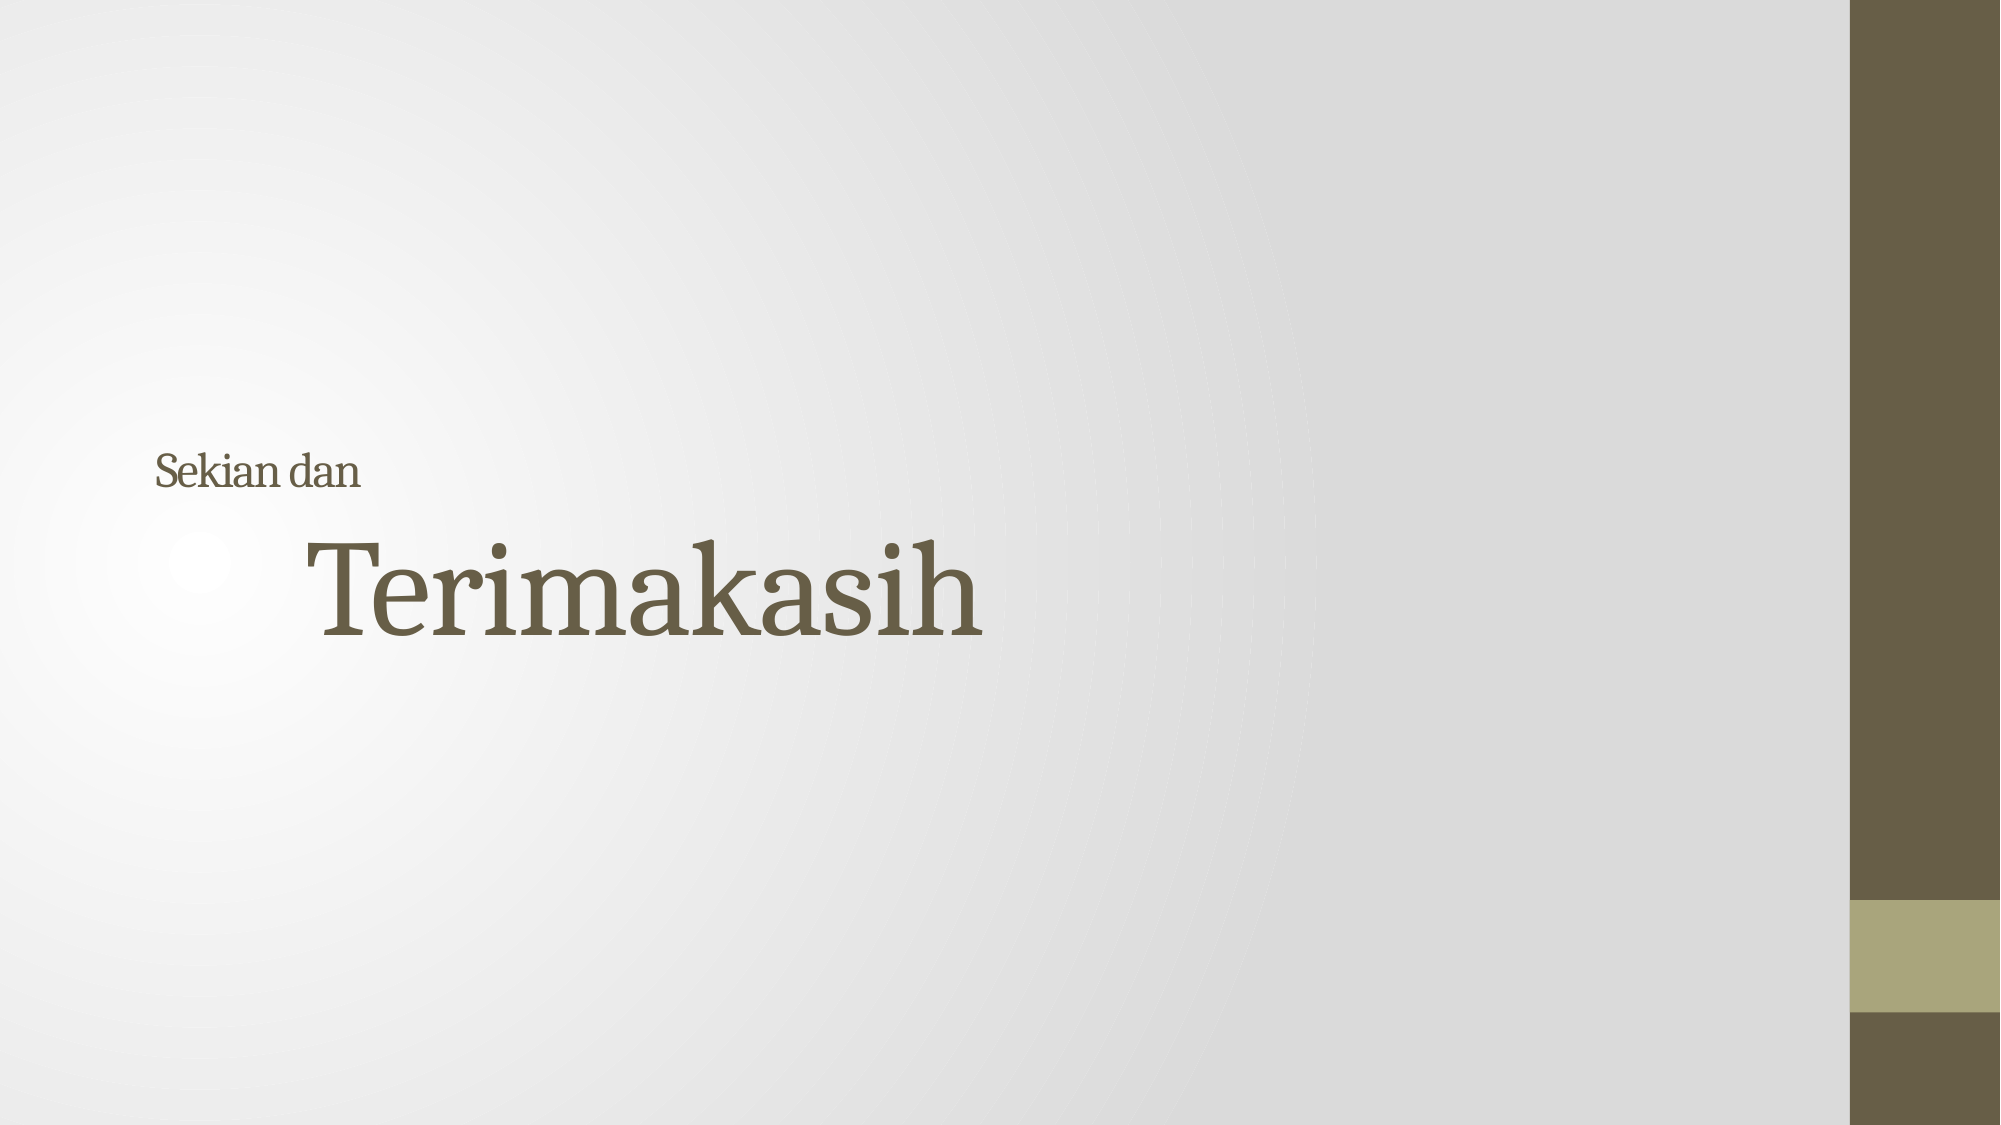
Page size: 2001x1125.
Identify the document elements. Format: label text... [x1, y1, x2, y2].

title Sekian dan Terimakasih [140, 422, 1808, 678]
